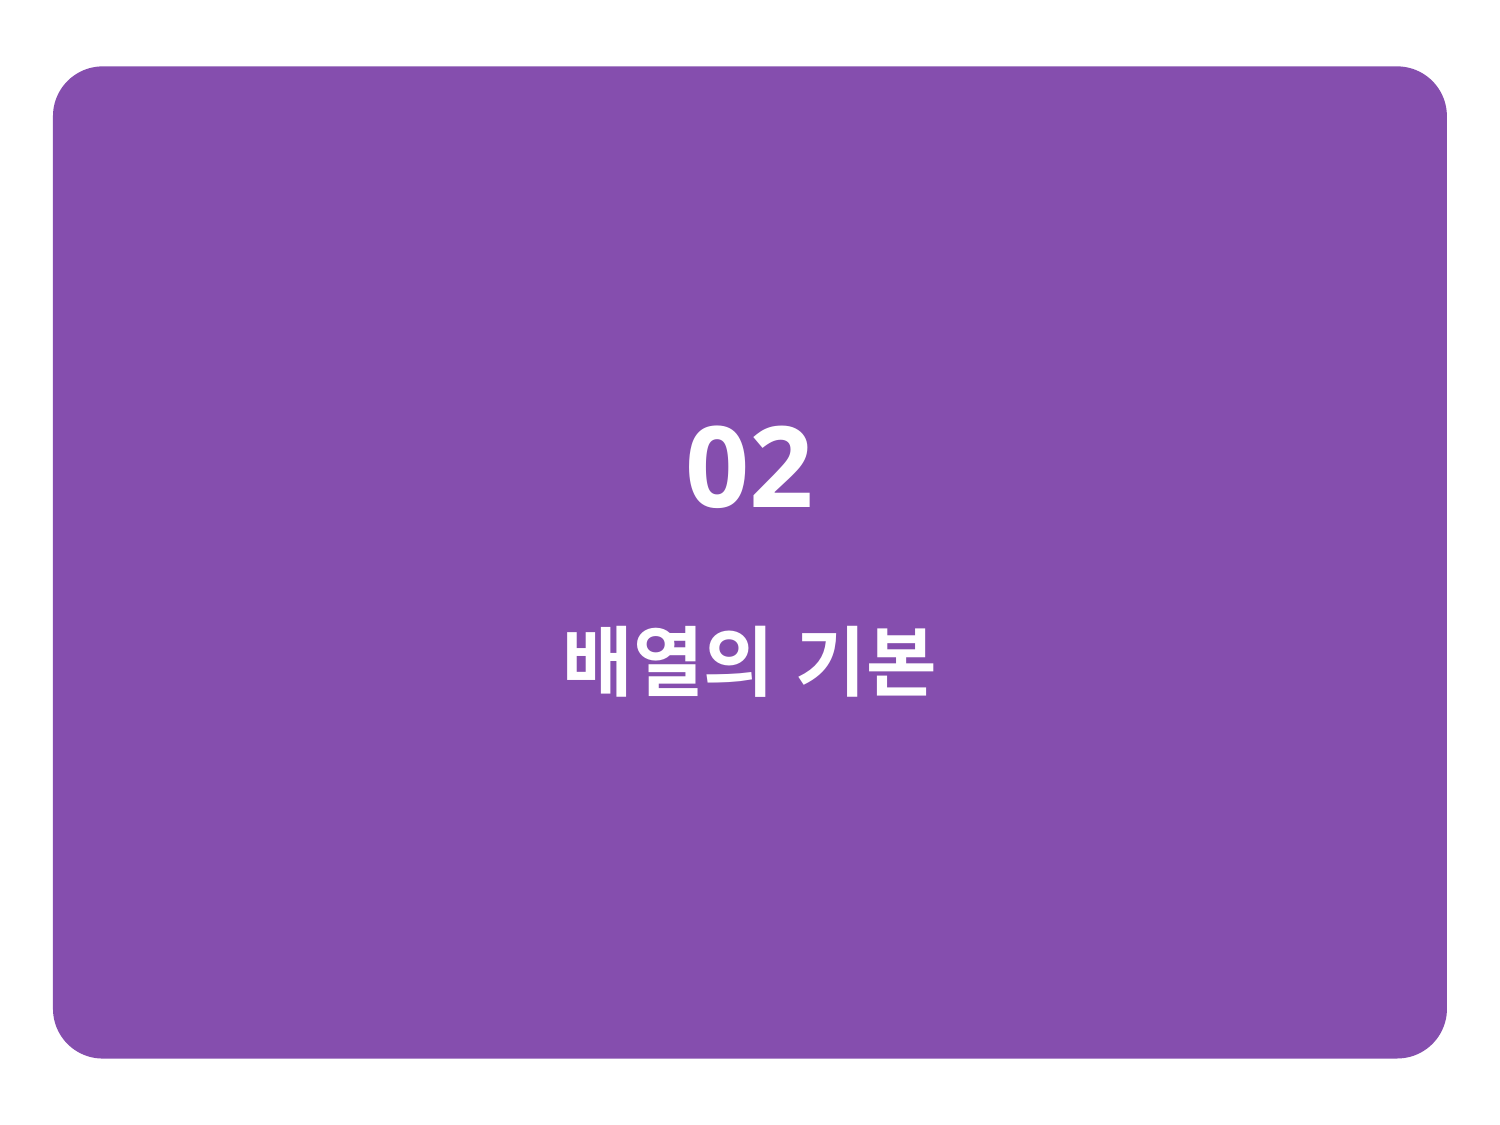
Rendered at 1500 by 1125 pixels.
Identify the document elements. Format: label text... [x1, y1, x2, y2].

list 배열의 기본 [118, 559, 1382, 714]
list 02 [118, 385, 1382, 540]
